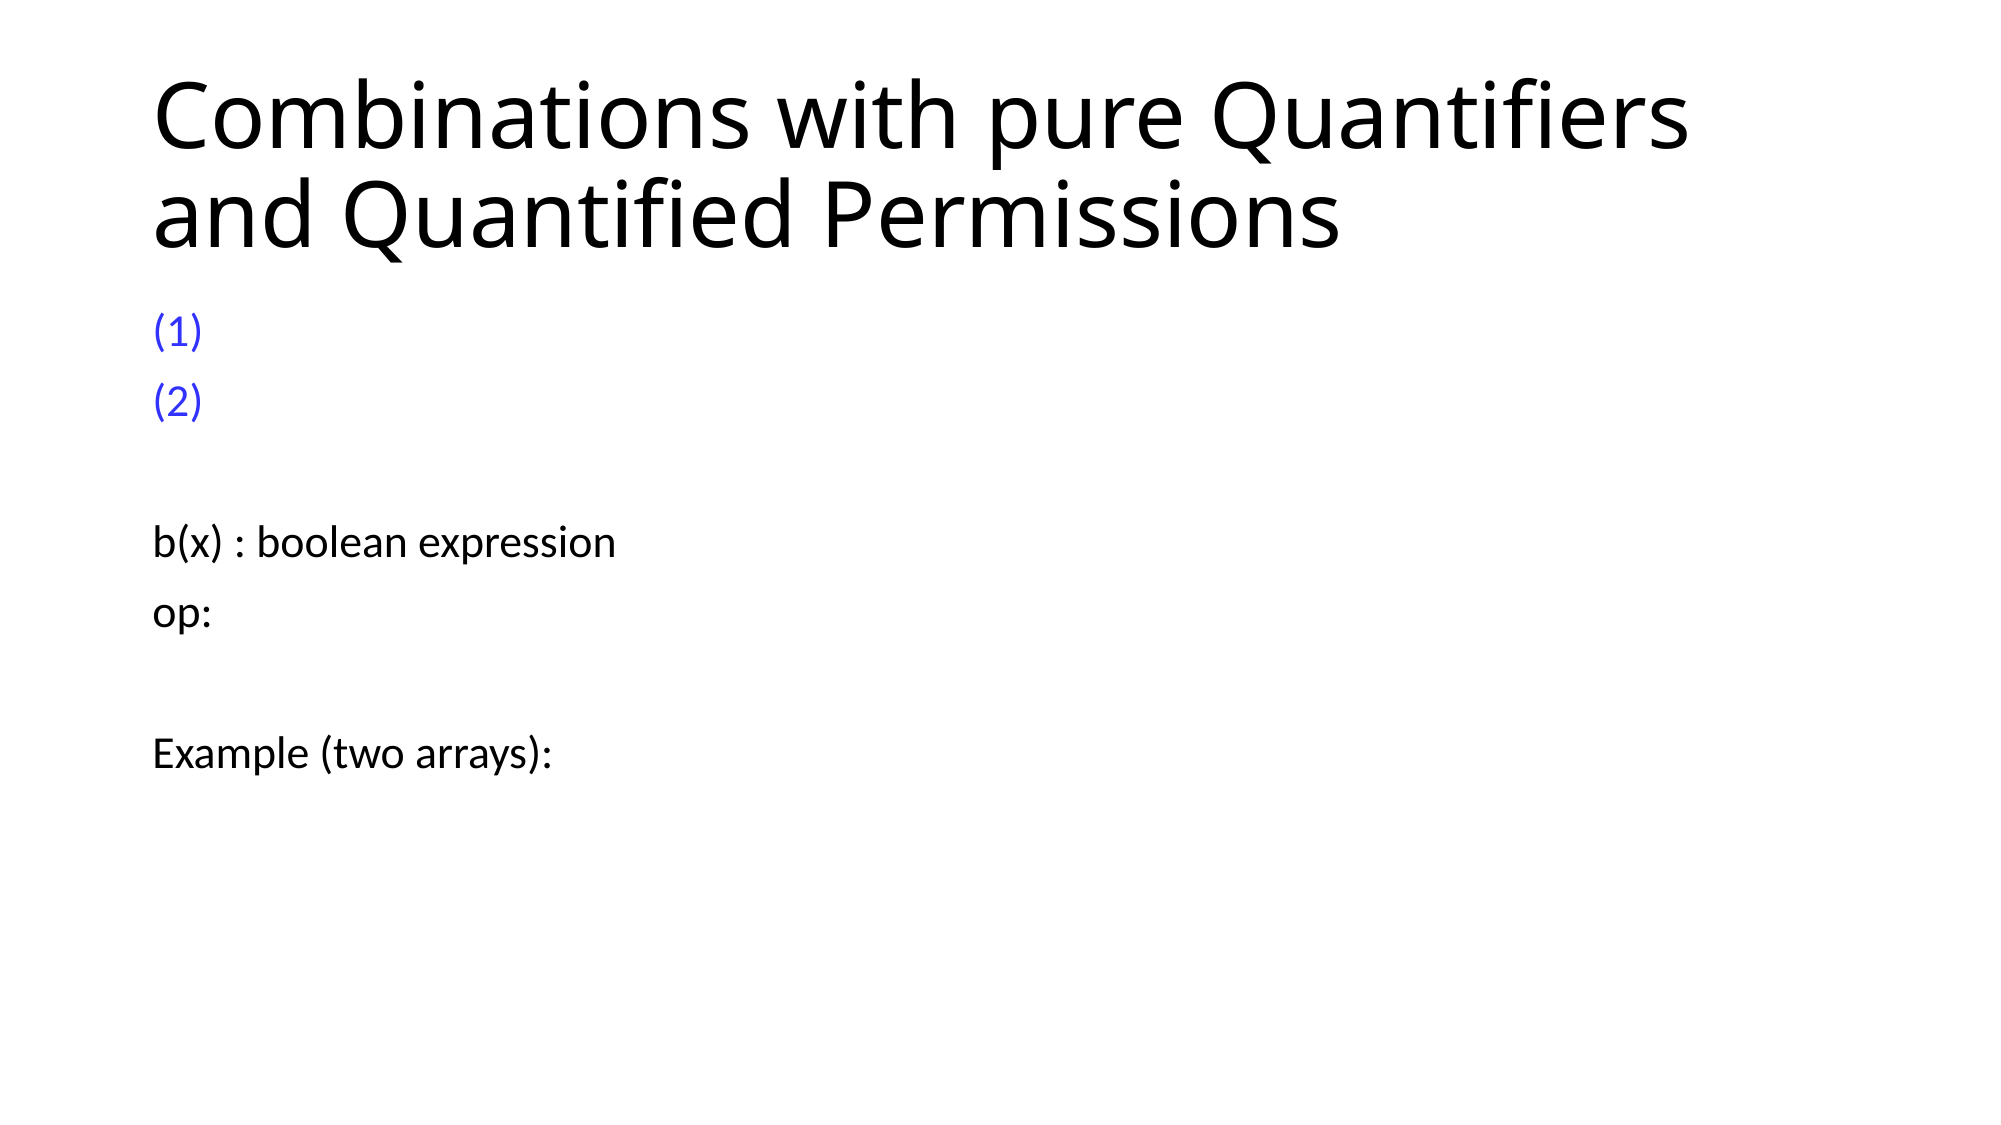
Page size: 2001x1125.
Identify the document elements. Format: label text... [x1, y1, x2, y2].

title Combinations with pure Quantifiers and Quantified Permissions [137, 59, 1863, 278]
